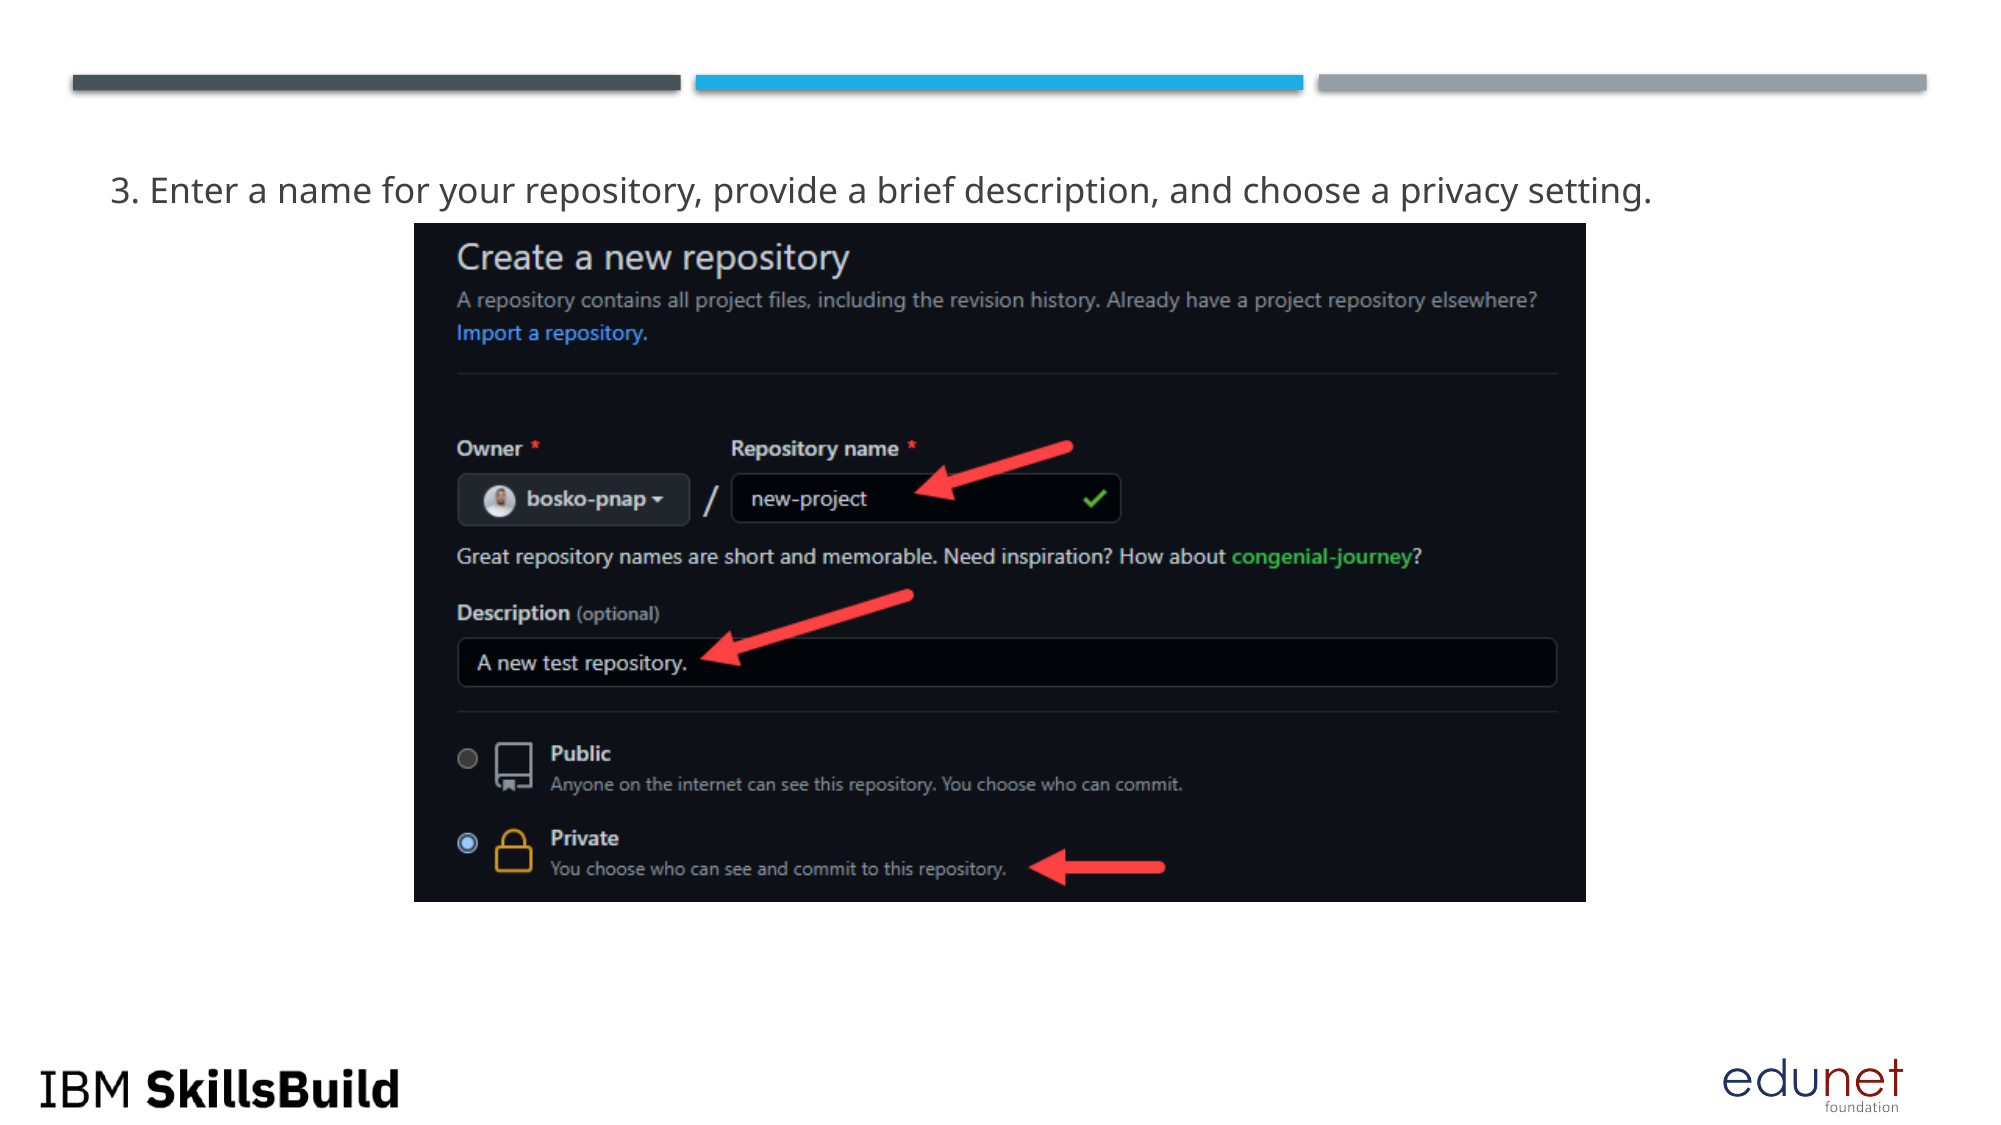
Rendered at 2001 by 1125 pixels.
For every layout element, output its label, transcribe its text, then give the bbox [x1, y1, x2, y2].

picture [14, 1047, 419, 1125]
picture [1719, 1056, 1905, 1116]
picture [413, 222, 1587, 903]
list 3. Enter a name for your repository, provide a brief description, and choose a privacy setting. [95, 124, 1905, 981]
